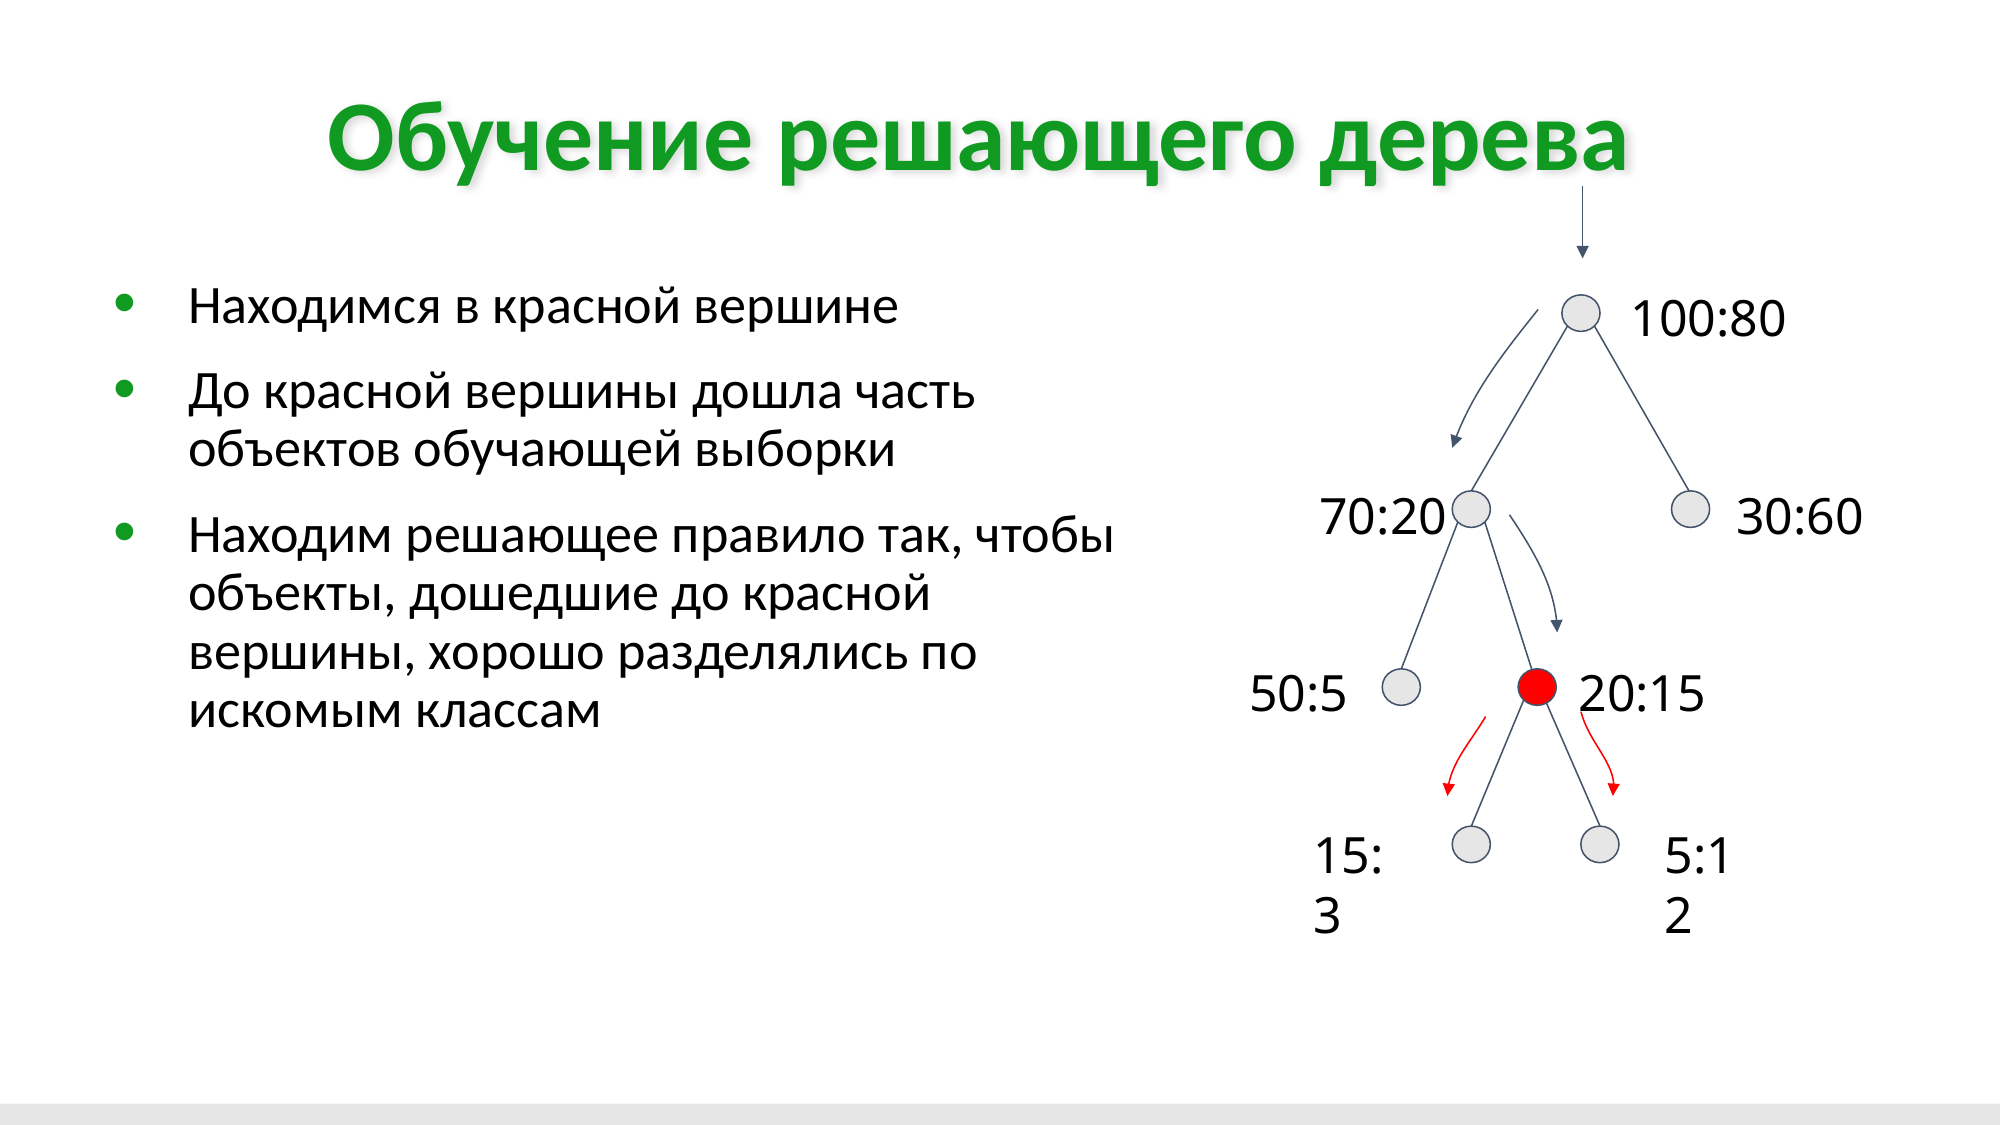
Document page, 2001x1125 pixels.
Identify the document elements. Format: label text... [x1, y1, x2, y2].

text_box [1594, 326, 1689, 491]
text_box [1524, 309, 1539, 326]
text_box [1600, 749, 1620, 796]
text_box 30:60 [1715, 464, 1920, 506]
text_box 100:80 [1610, 266, 1815, 308]
text_box 50:5 [1229, 641, 1433, 684]
text_box [1561, 294, 1601, 332]
list Находимся в красной вершине До красной вершины дошла часть объектов обучающей выборки Находим решающее правило так, чтобы объекты, дошедшие до красной вершины, хорошо разделялись по искомым классам [68, 256, 1178, 1000]
text_box [1450, 404, 1471, 448]
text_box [1471, 699, 1524, 827]
text_box [1580, 826, 1619, 863]
text_box [1518, 668, 1557, 706]
text_box [1671, 490, 1710, 528]
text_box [1545, 699, 1600, 827]
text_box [1471, 326, 1568, 491]
text_box 70:20 [1299, 464, 1503, 506]
text_box [1532, 550, 1563, 633]
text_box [1401, 522, 1458, 669]
text_box 5:12 [1644, 803, 1781, 849]
text_box [1452, 506, 1491, 528]
text_box [1442, 738, 1471, 797]
text_box [1452, 826, 1491, 863]
text_box Обучение решающего дерева [255, 62, 1703, 198]
text_box 20:15 [1558, 641, 1762, 684]
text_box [1484, 522, 1532, 669]
text_box [1382, 684, 1421, 706]
text_box 15:3 [1293, 803, 1429, 849]
